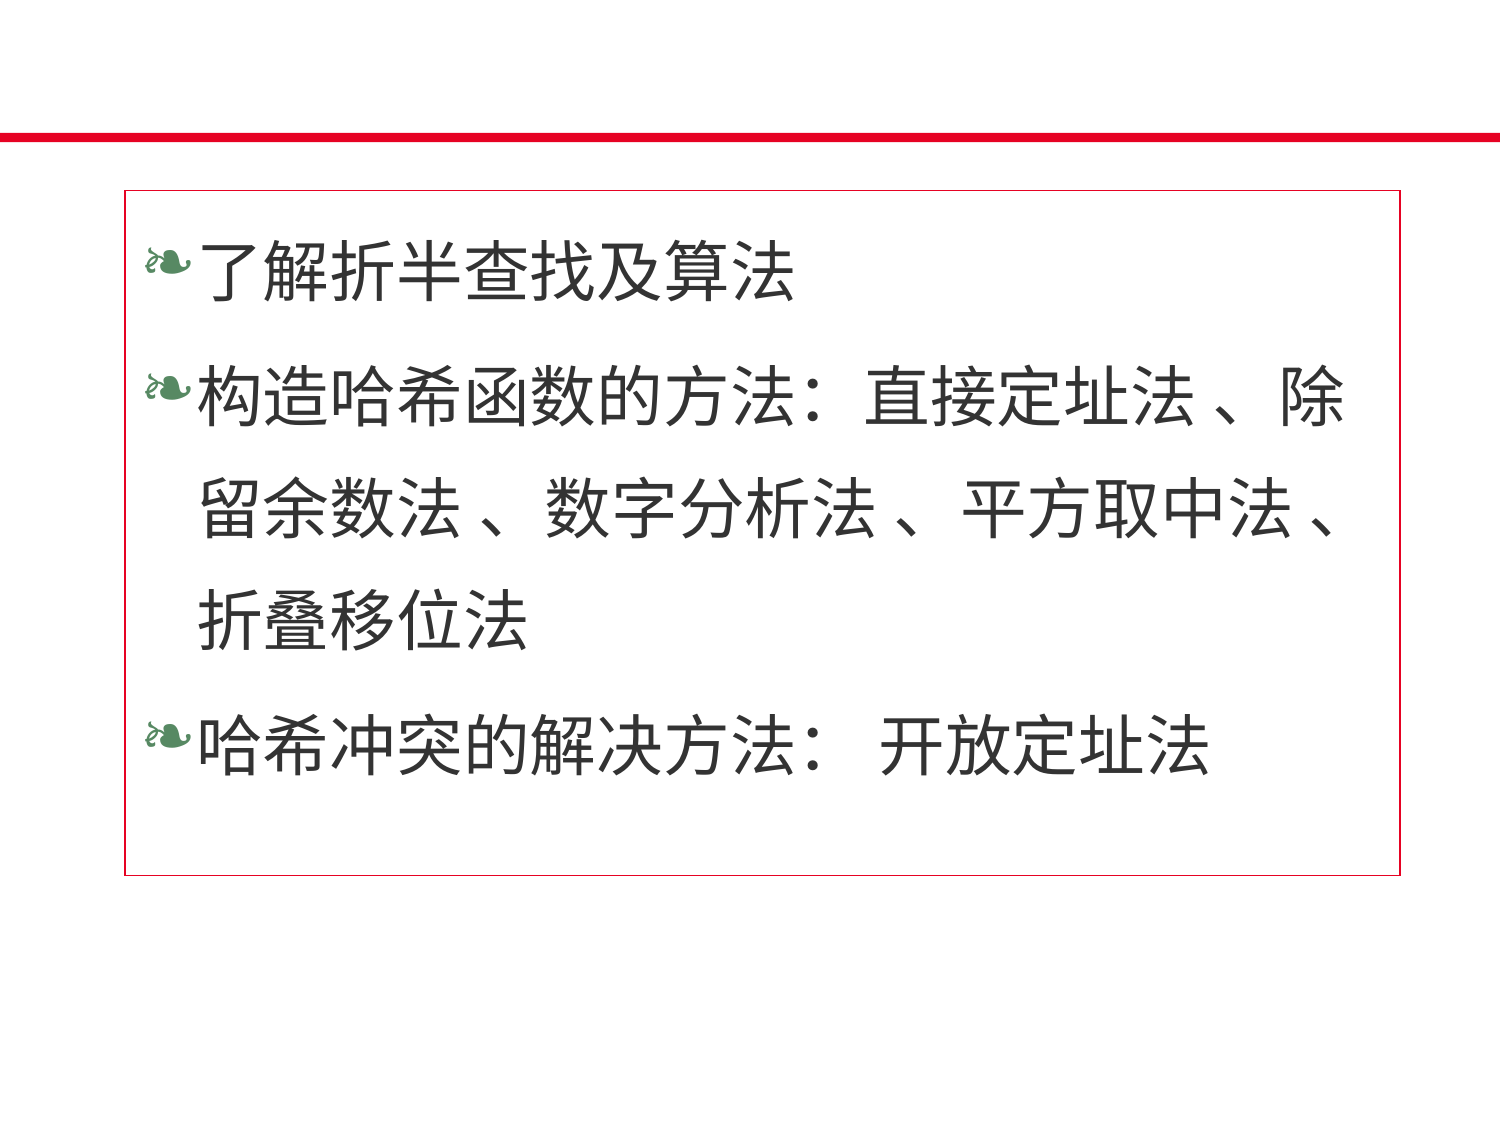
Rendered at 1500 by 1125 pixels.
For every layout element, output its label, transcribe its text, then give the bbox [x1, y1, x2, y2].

list 了解折半查找及算法 构造哈希函数的方法：直接定址法 、除留余数法 、数字分析法 、平方取中法 、折叠移位法 哈希冲突的解决方法： 开放定址法 [124, 190, 1401, 876]
